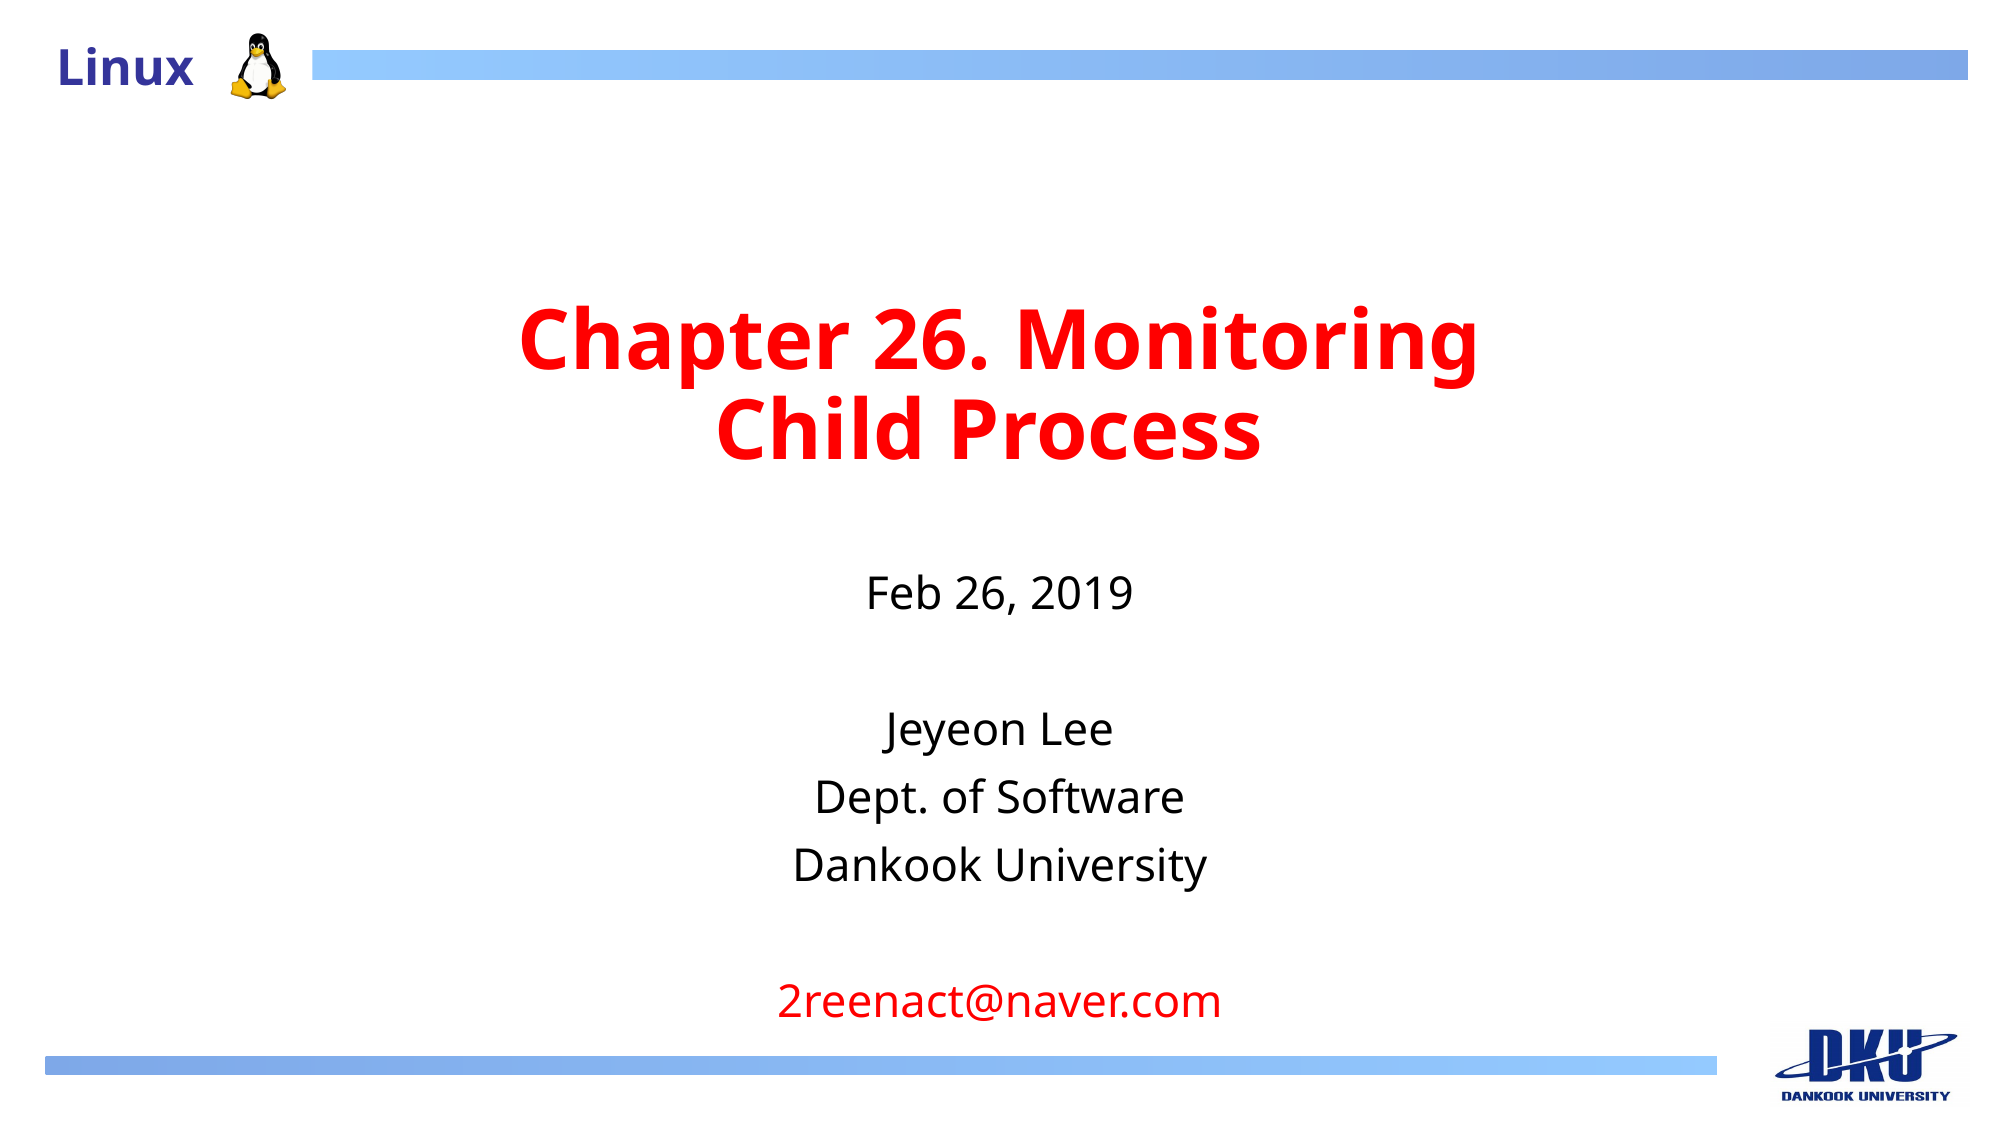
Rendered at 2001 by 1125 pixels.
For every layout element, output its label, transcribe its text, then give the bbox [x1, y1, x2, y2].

text_box [311, 49, 1969, 81]
subtitle Feb 26, 2019 Jeyeon Lee Dept. of Software Dankook University 2reenact@naver.com [539, 562, 1461, 1036]
text_box Linux [31, 23, 220, 108]
title Chapter 26. Monitoring Child Process [249, 267, 1750, 486]
text_box [45, 1056, 1718, 1075]
picture [1769, 1021, 1970, 1108]
picture [227, 29, 289, 102]
